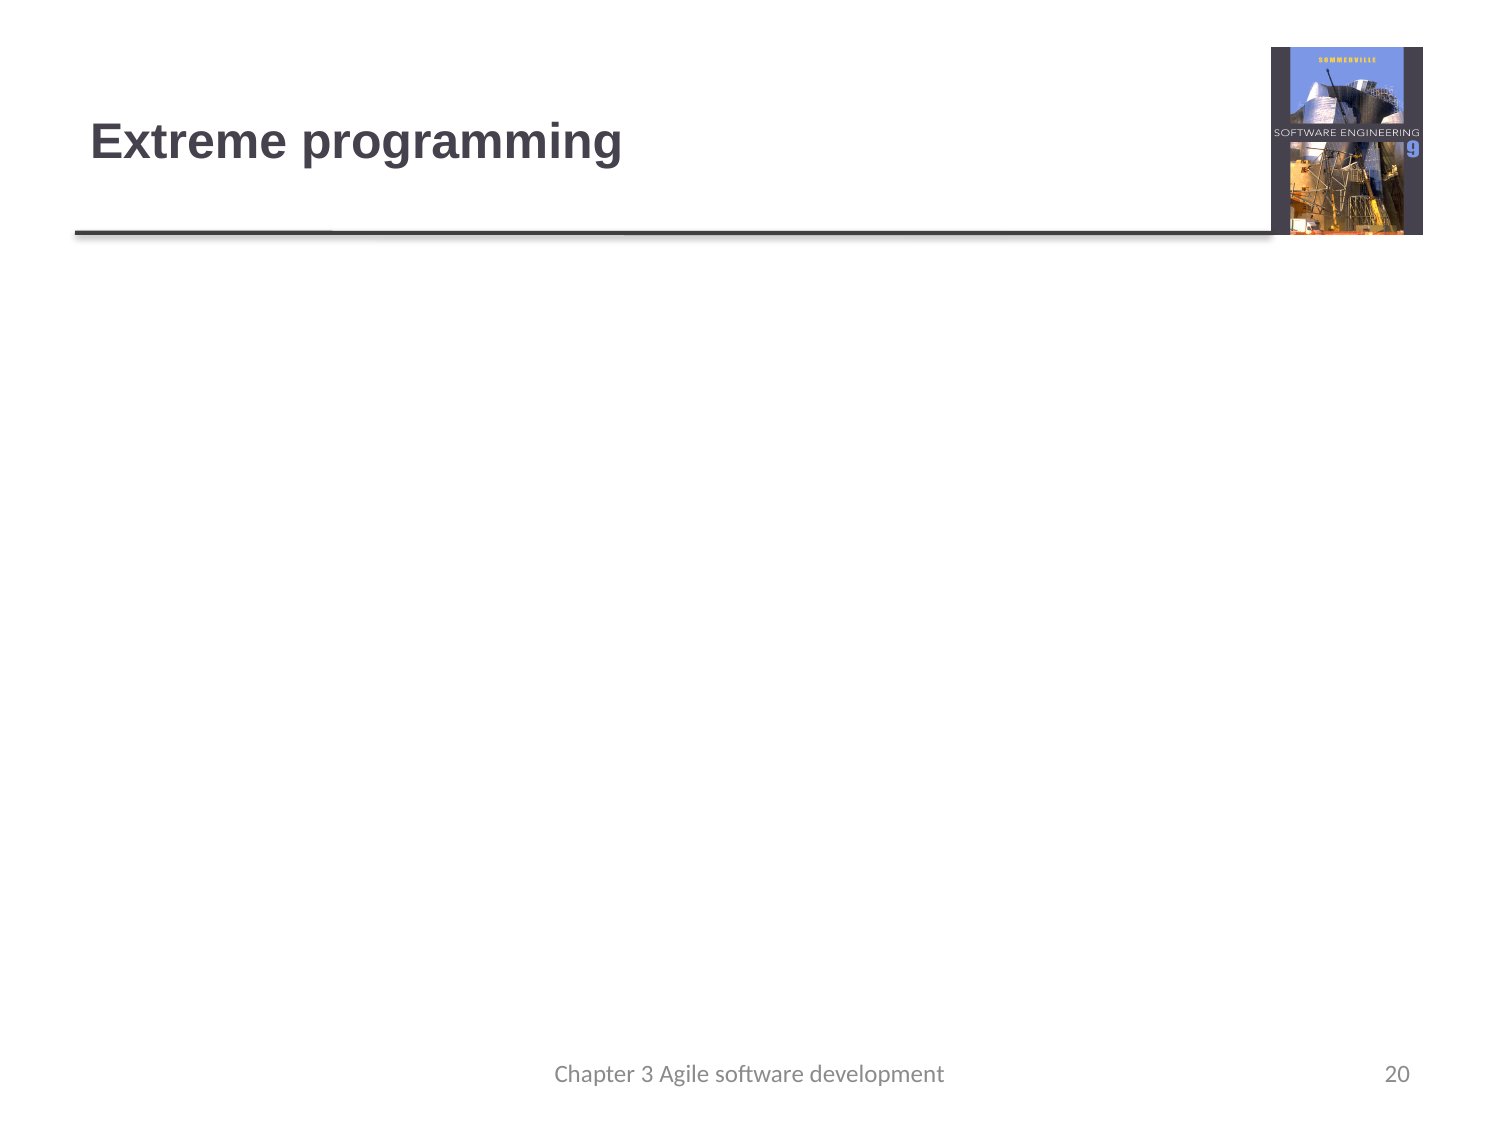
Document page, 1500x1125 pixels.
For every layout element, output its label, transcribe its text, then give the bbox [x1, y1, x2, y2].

slide_number 20 [1074, 1042, 1425, 1103]
footer Chapter 3 Agile software development [512, 1042, 988, 1103]
picture [1272, 47, 1423, 235]
title Extreme programming [74, 44, 1272, 233]
